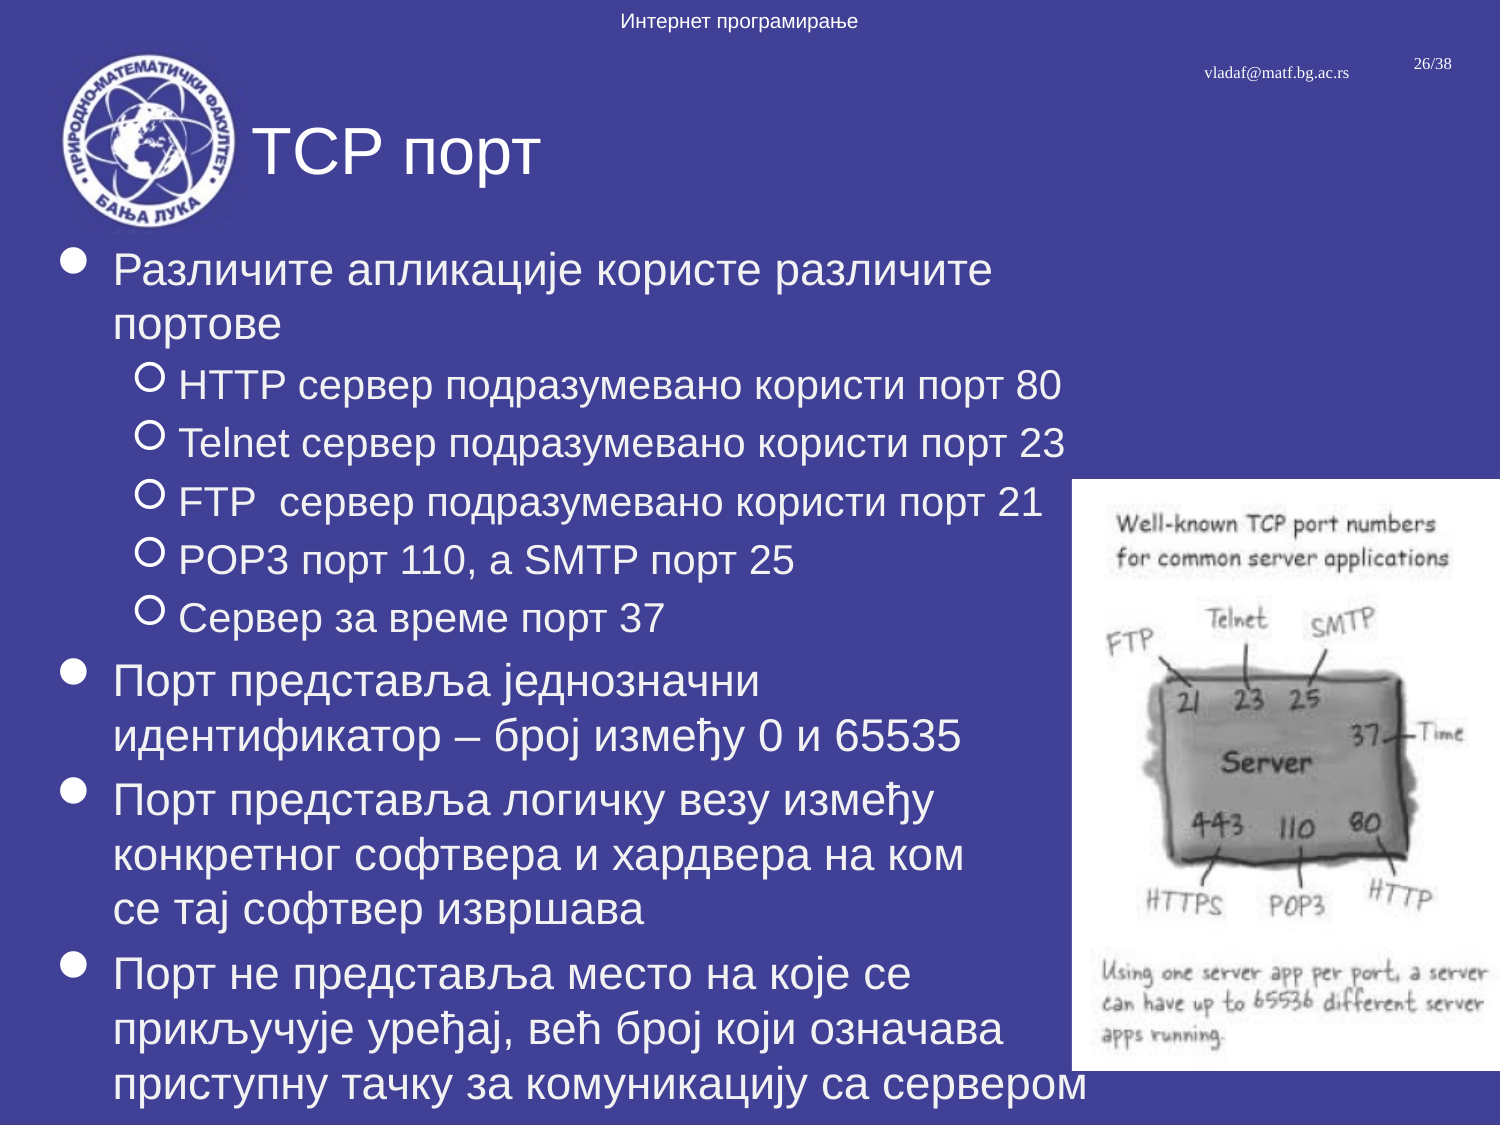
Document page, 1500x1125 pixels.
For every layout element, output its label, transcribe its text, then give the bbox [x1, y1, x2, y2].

title TCP порт [218, 54, 1483, 243]
picture [1071, 479, 1500, 1071]
picture [55, 42, 243, 231]
list Различите апликације користе различите портове HTTP сервер подразумевано користи порт 80 Telnet сервер подразумевано користи порт 23 FTP сервер подразумевано користи порт 21 POP3 порт 110, а SMTP порт 25 Сервер за време порт 37 Порт представља једнозначни идентификатор – број између 0 и 65535 Порт представља логичку везу између конкретног софтвера и хардвера на ком се тај софтвер извршава Порт не представља место на које се прикључује уређај, већ број који означава приступну тачку за комуникацију са сервером [41, 231, 1164, 588]
